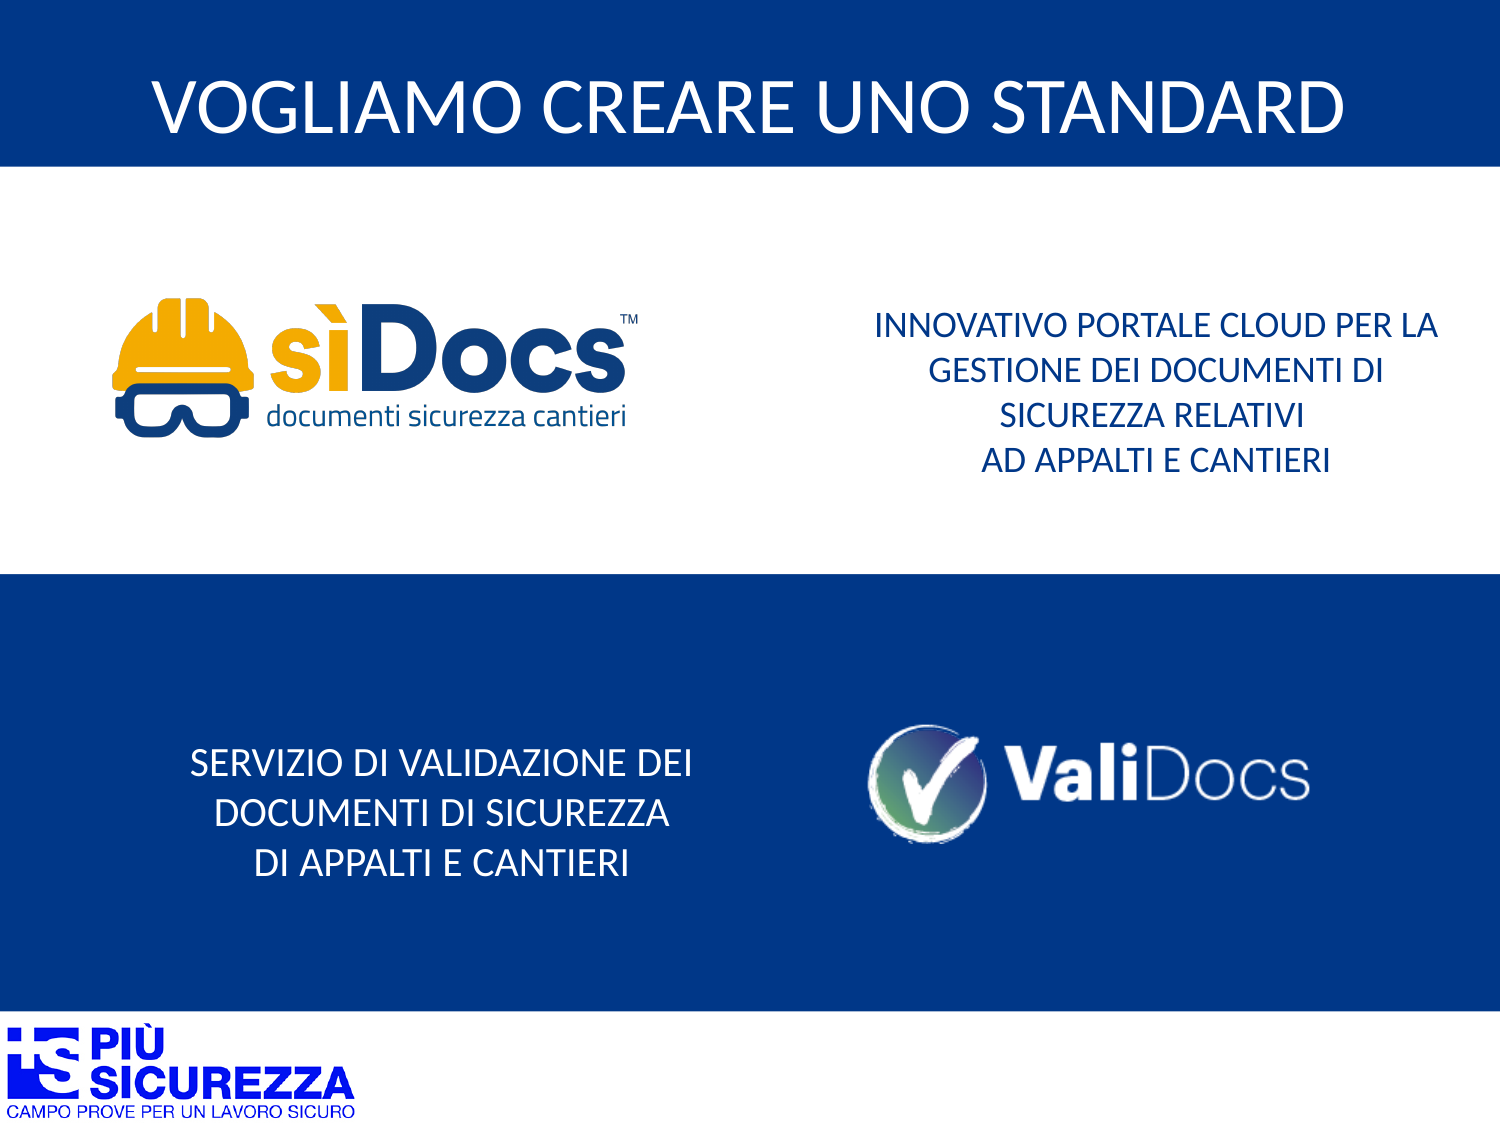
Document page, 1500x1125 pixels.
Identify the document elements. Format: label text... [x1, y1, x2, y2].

text_box [0, 1009, 1500, 1125]
picture [865, 715, 1318, 844]
text_box SERVIZIO DI VALIDAZIONE DEI DOCUMENTI DI SICUREZZA DI APPALTI E CANTIERI [74, 727, 809, 893]
title VOGLIAMO CREARE UNO STANDARD [75, 45, 1425, 159]
text_box INNOVATIVO PORTALE CLOUD PER LA GESTIONE DEI DOCUMENTI DI SICUREZZA RELATIVI AD APPALTI E CANTIERI [830, 292, 1483, 488]
picture [111, 298, 640, 438]
text_box [0, 164, 1500, 576]
picture [0, 1019, 361, 1124]
